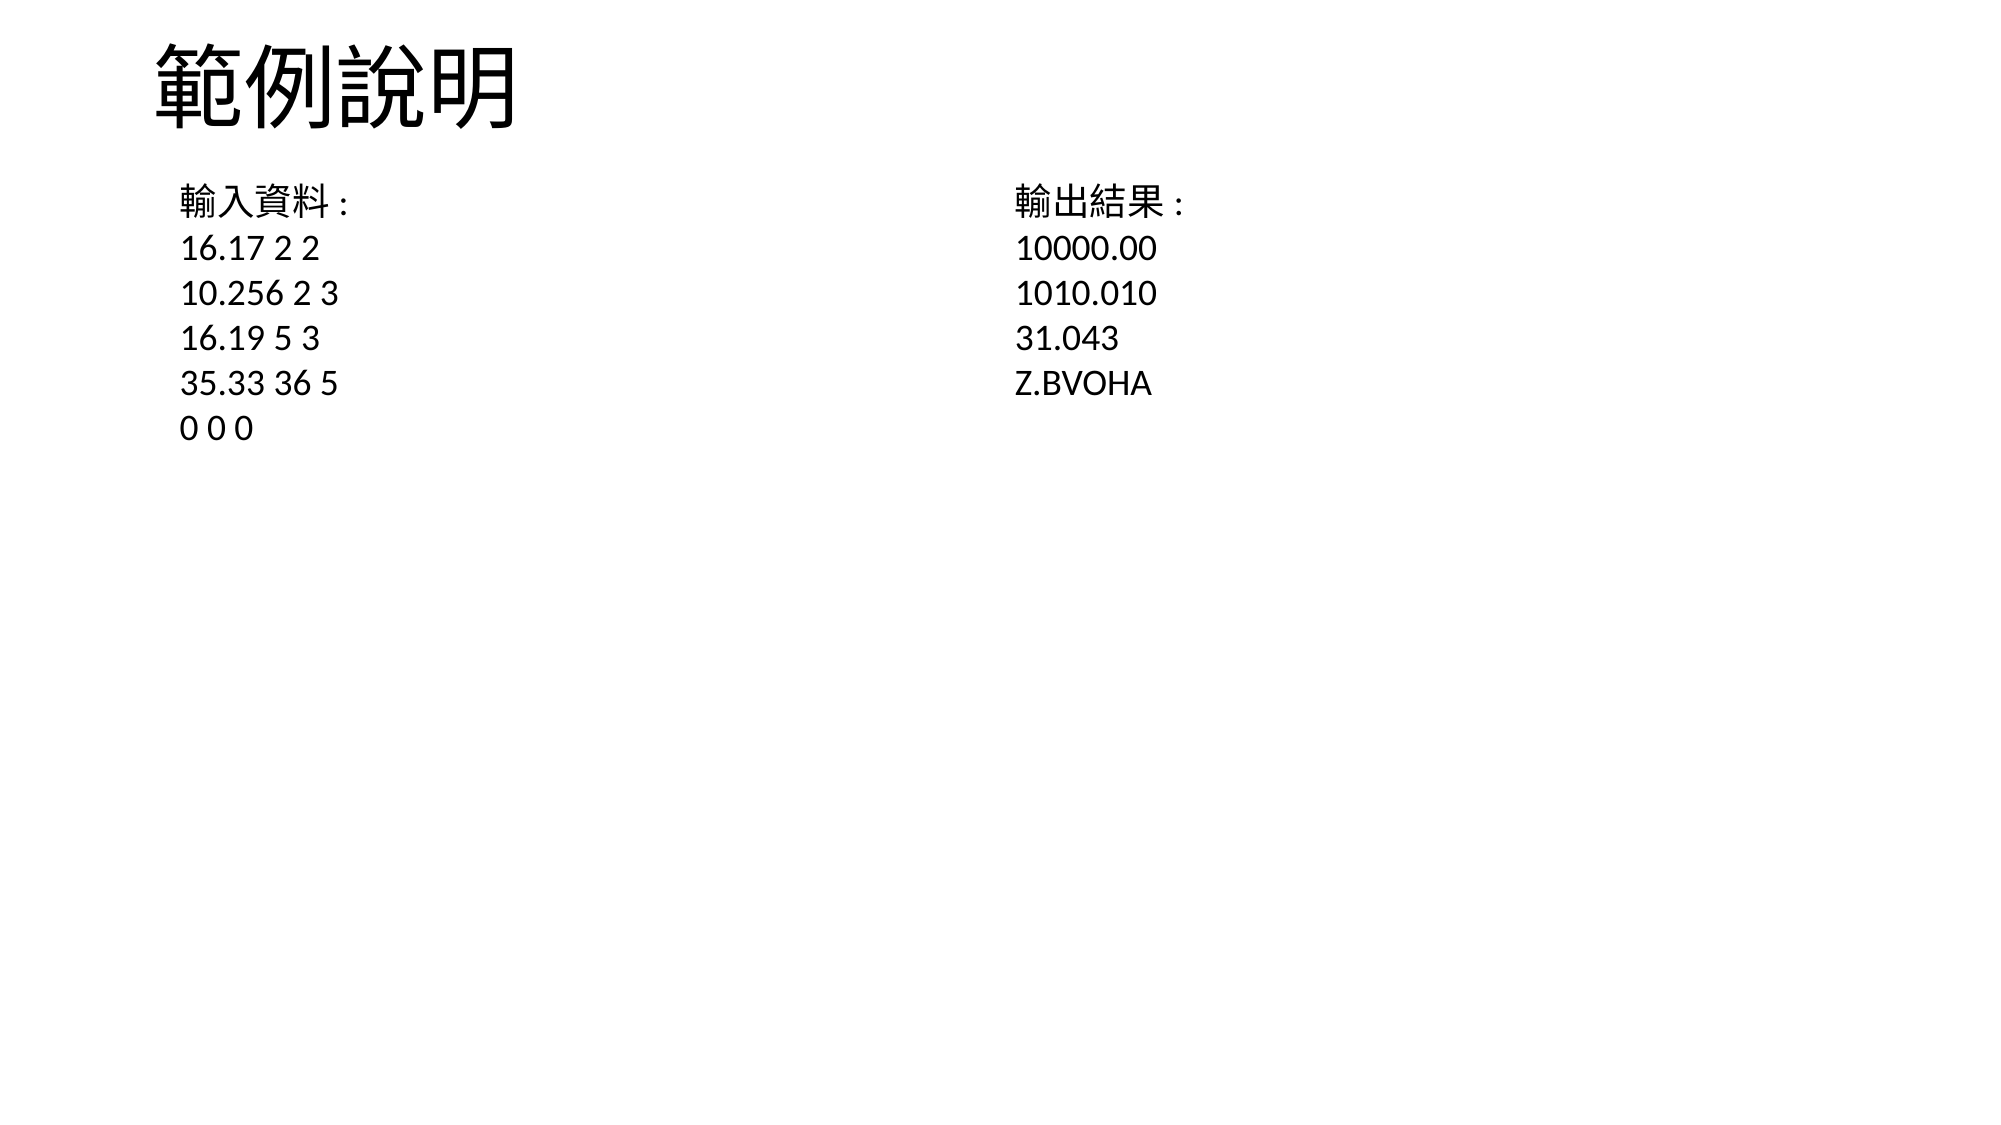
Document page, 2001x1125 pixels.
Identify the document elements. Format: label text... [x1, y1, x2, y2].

title 範例說明 [137, 0, 1863, 201]
text_box 輸入資料: 16.17 2 2 10.256 2 3 16.19 5 3 35.33 36 5 0 0 0 [164, 171, 493, 501]
text_box 輸出結果: 10000.00 1010.010 31.043 Z.BVOHA [999, 171, 1672, 456]
